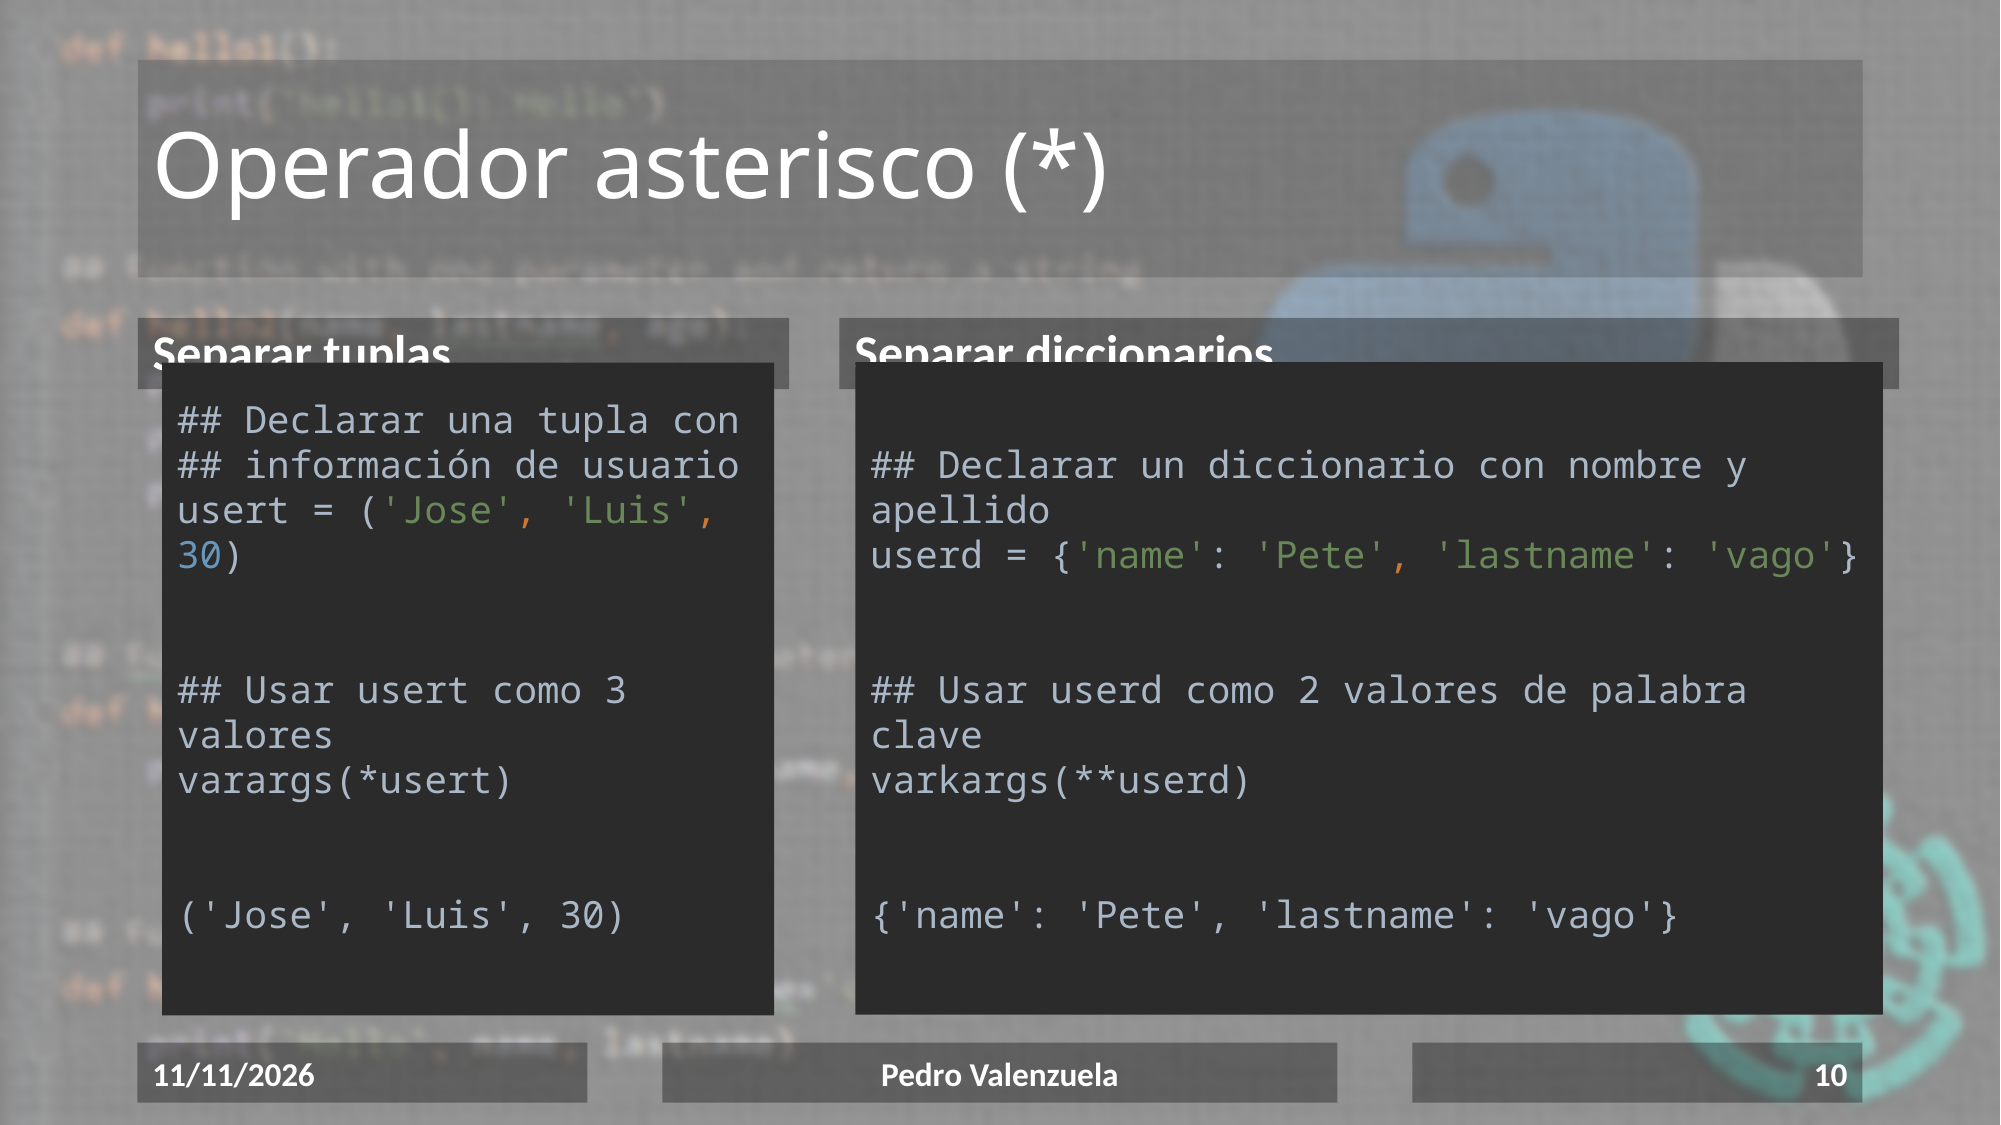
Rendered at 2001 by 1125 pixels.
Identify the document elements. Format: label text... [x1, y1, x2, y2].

list ## Declarar una tupla con ## información de usuario usert = ('Jose', 'Luis', 30) ## Usar usert como 3 valores varargs(*usert) ('Jose', 'Luis', 30) [162, 362, 775, 1016]
title Operador asterisco (*) [137, 59, 1863, 278]
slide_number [137, 1042, 588, 1103]
list Separar diccionarios [839, 317, 1900, 390]
list ## Declarar un diccionario con nombre y apellido userd = {'name': 'Pete', 'lastname': 'vago'} ## Usar userd como 2 valores de palabra clave varkargs(**userd) {'name': 'Pete', 'lastname': 'vago'} [855, 362, 1883, 1015]
list Separar tuplas [137, 317, 790, 390]
footer Pedro Valenzuela [662, 1042, 1338, 1103]
slide_number 10 [1412, 1042, 1863, 1103]
